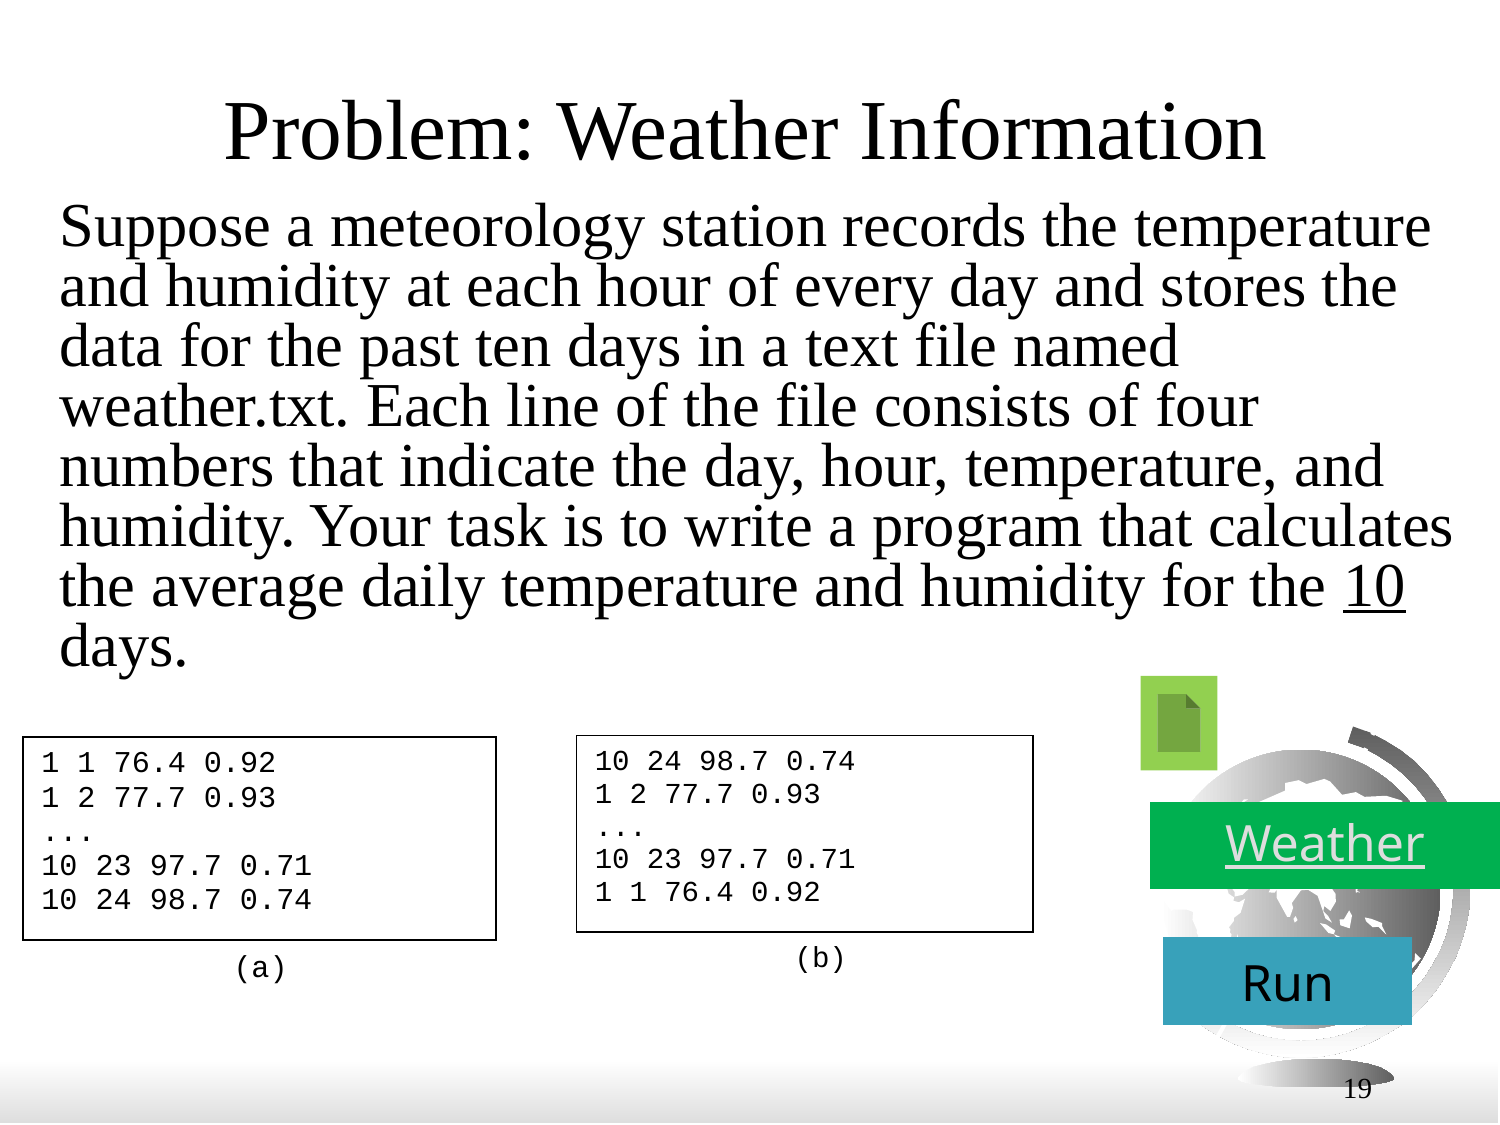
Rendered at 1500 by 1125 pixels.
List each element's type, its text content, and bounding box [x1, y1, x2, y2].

slide_number 19 [1074, 1049, 1388, 1125]
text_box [0, 714, 542, 1011]
list Suppose a meteorology station records the temperature and humidity at each hour of every day and stores the data for the past ten days in a text file named weather.txt. Each line of the file consists of four numbers that indicate the day, hour, temperature, and humidity. Your task is to write a program that calculates the average daily temperature and humidity for the 10 days. [44, 190, 1500, 439]
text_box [554, 713, 1078, 999]
text_box Weather [1149, 801, 1500, 890]
text_box [1140, 675, 1218, 771]
title Problem: Weather Information [44, 37, 1450, 190]
list Suppose a meteorology station records the temperature and humidity at each hour of every day and stores the data for the past ten days in a text file named weather.txt. Each line of the file consists of four numbers that indicate the day, hour, temperature, and humidity. Your task is to write a program that calculates the average daily temperature and humidity for the 10 days. [44, 440, 1500, 611]
text_box Run [1162, 937, 1413, 1025]
